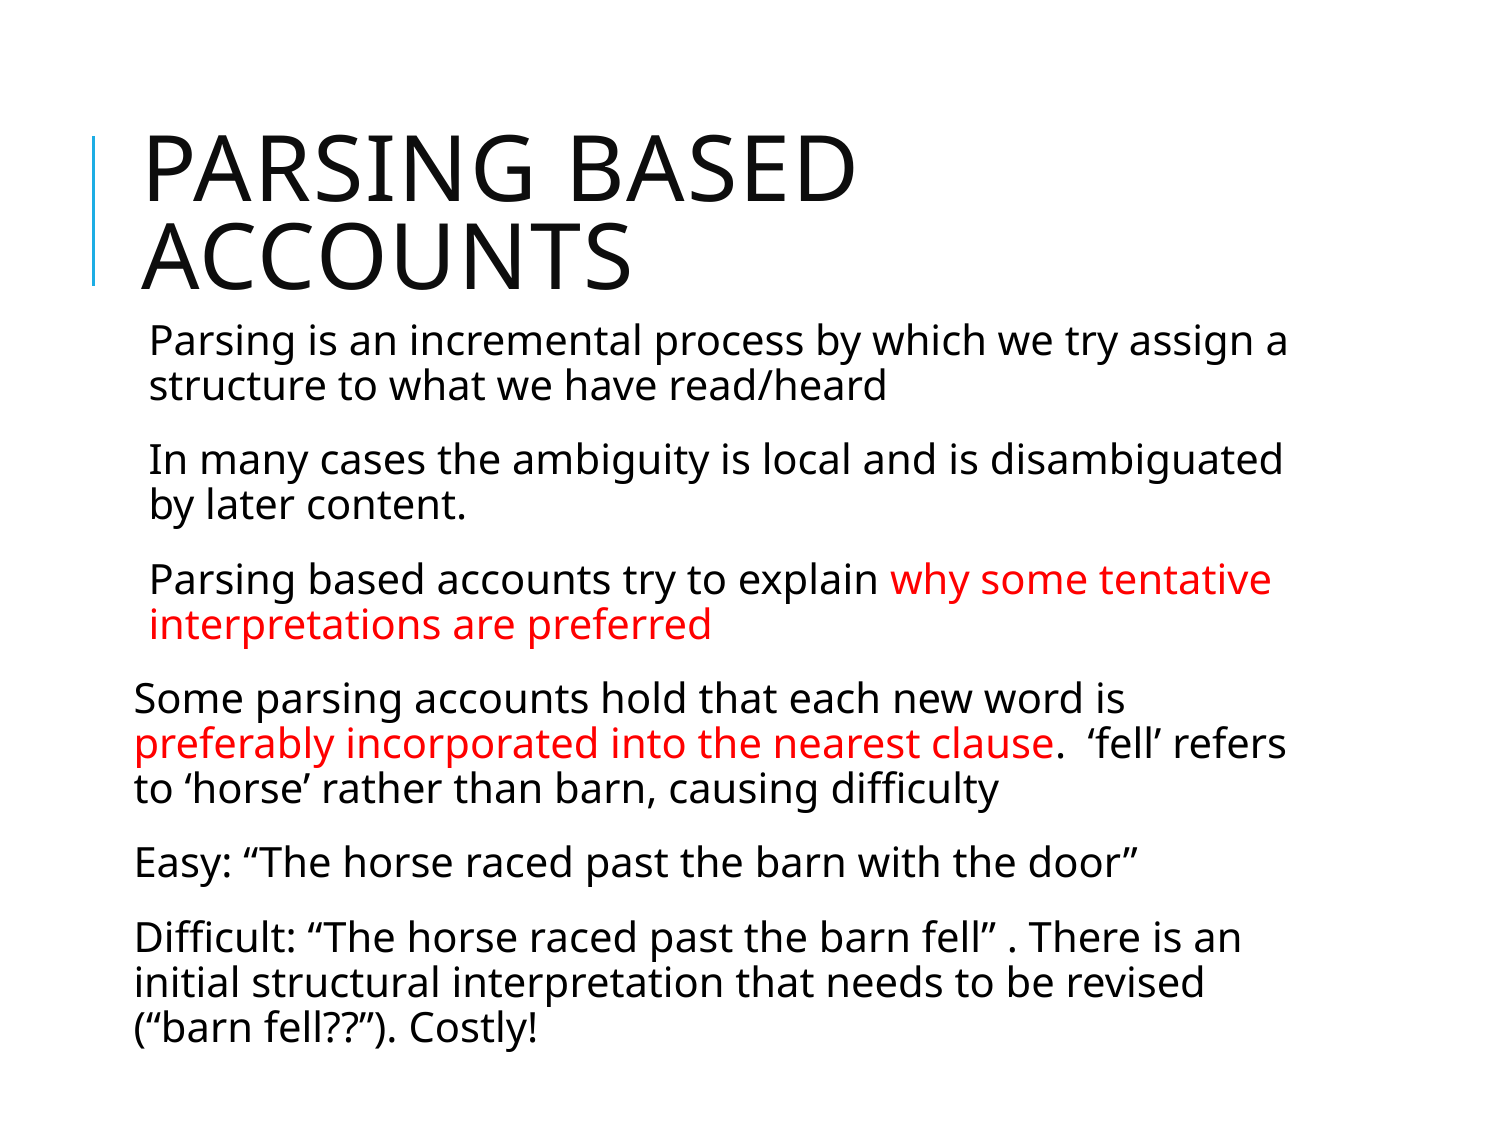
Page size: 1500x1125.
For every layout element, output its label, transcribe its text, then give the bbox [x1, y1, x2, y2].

list Parsing is an incremental process by which we try assign a structure to what we have read/heard In many cases the ambiguity is local and is disambiguated by later content. Parsing based accounts try to explain why some tentative interpretations are preferred Some parsing accounts hold that each new word is preferably incorporated into the nearest clause. ‘fell’ refers to ‘horse’ rather than barn, causing difficulty Easy: “The horse raced past the barn with the door” Difficult: “The horse raced past the barn fell” . There is an initial structural interpretation that needs to be revised (“barn fell??”). Costly! [126, 312, 1322, 1091]
title Parsing based accounts [126, 96, 1322, 312]
